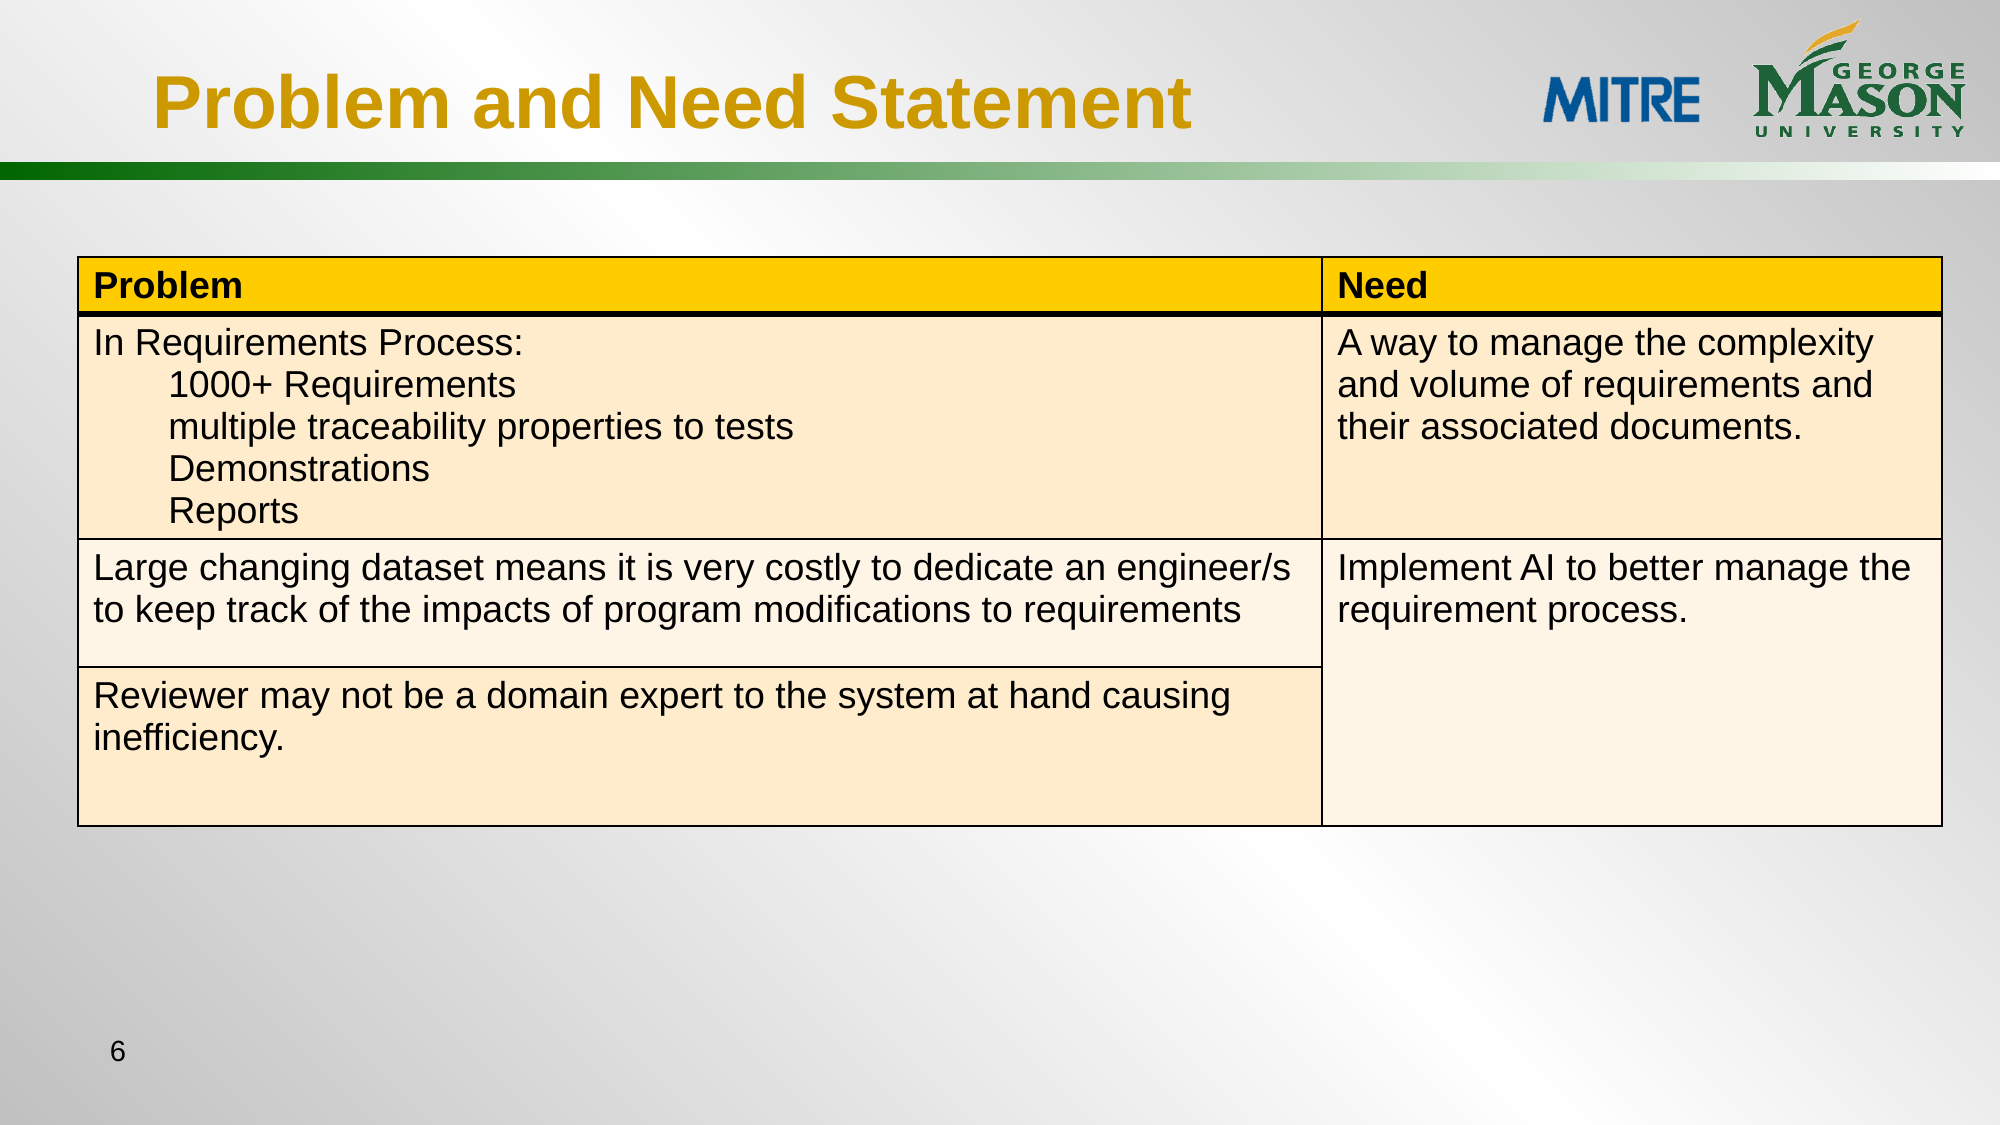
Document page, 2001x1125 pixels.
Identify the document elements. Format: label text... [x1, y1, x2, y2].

table_header Need [1323, 258, 1941, 311]
table_cell Reviewer may not be a domain expert to the system at hand causing inefficiency. [79, 668, 1321, 825]
table_cell In Requirements Process: 1000+ Requirements multiple traceability properties to tests Demonstrations Reports [79, 317, 1321, 538]
picture [1921, 13, 1978, 144]
table_cell Implement AI to better manage the requirement process. [1323, 540, 1941, 825]
table_header Problem [79, 258, 1321, 311]
title Problem and Need Statement [137, 13, 1921, 184]
slide_number 6 [38, 1024, 142, 1101]
table_cell Large changing dataset means it is very costly to dedicate an engineer/s to keep track of the impacts of program modifications to requirements [79, 540, 1321, 666]
table_cell A way to manage the complexity and volume of requirements and their associated documents. [1323, 317, 1941, 538]
